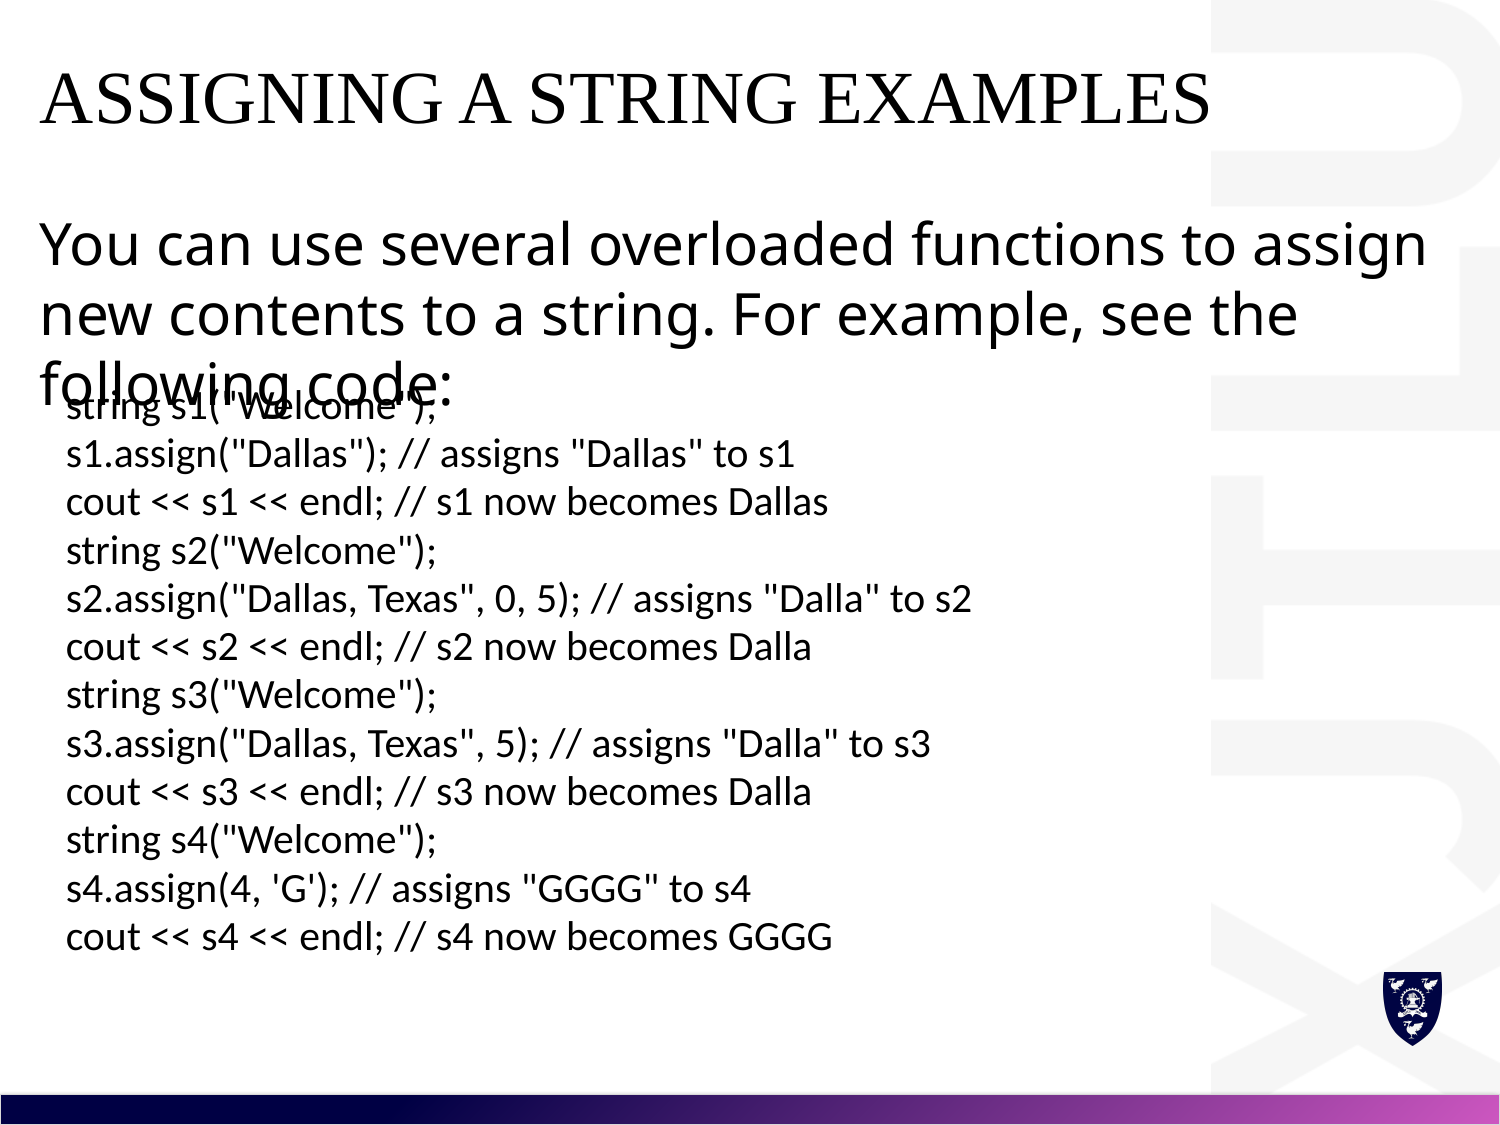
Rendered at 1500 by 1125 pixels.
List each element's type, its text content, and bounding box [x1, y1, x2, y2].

picture [1383, 972, 1442, 1046]
text_box string s1("Welcome"); s1.assign("Dallas"); // assigns "Dallas" to s1 cout << s1 << endl; // s1 now becomes Dallas string s2("Welcome"); s2.assign("Dallas, Texas", 0, 5); // assigns "Dalla" to s2 cout << s2 << endl; // s2 now becomes Dalla string s3("Welcome"); s3.assign("Dallas, Texas", 5); // assigns "Dalla" to s3 cout << s3 << endl; // s3 now becomes Dalla string s4("Welcome"); s4.assign(4, 'G'); // assigns "GGGG" to s4 cout << s4 << endl; // s4 now becomes GGGG [50, 379, 1437, 1035]
title Assigning a String Examples [24, 50, 1500, 138]
slide_number [1074, 1042, 1425, 1103]
list You can use several overloaded functions to assign new contents to a string. For example, see the following code: [24, 200, 1462, 374]
